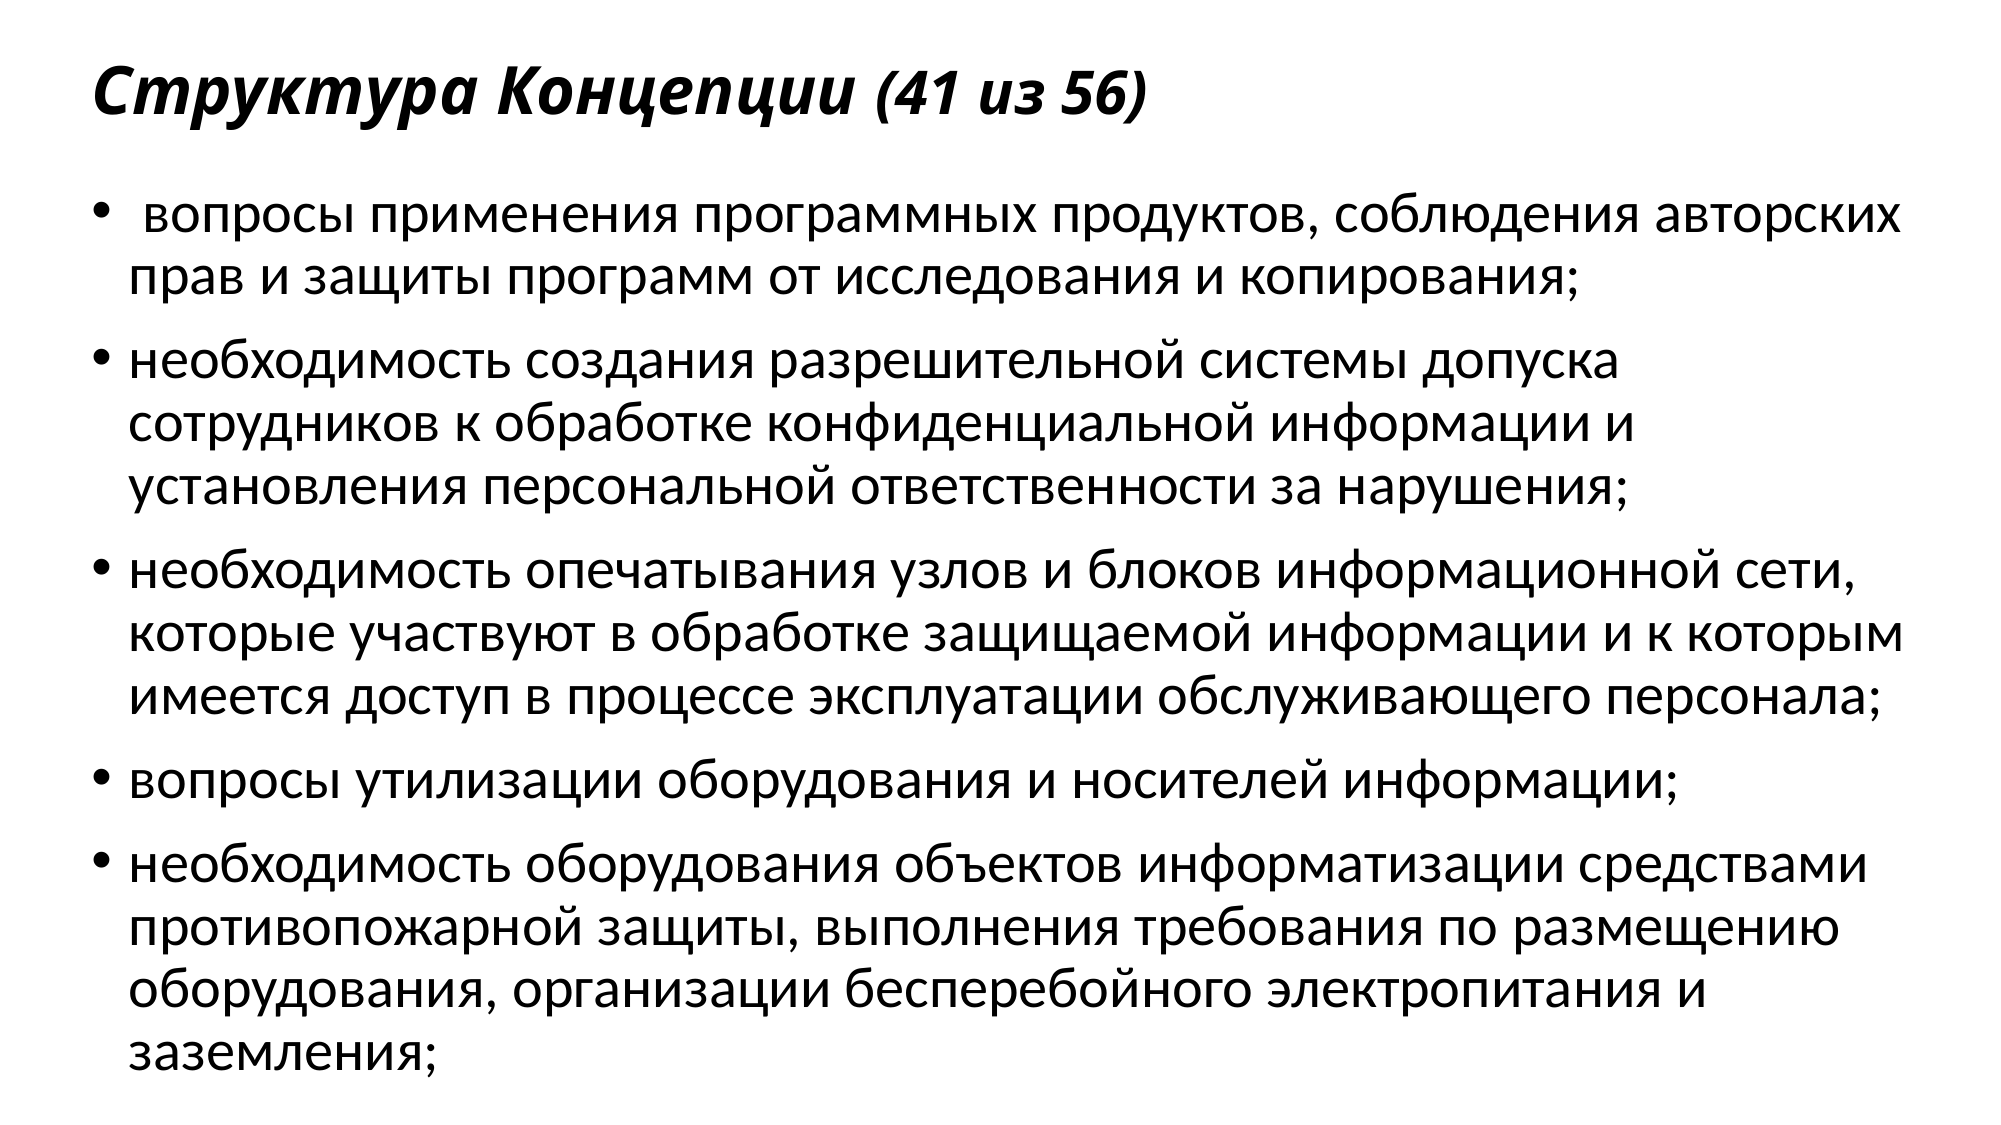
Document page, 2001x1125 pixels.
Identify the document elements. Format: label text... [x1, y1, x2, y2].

title Структура Концепции (41 из 56) [76, 49, 1802, 136]
list вопросы применения программных продуктов, соблюдения авторских прав и защиты программ от исследования и копирования; необходимость создания разрешительной системы допуска сотрудников к обработке конфиденциальной информации и установления персональной ответственности за нарушения; необходимость опечатывания узлов и блоков информационной сети, которые участвуют в обработке защищаемой информации и к которым имеется доступ в процессе эксплуатации обслуживающего персонала; вопросы утилизации оборудования и носителей информации; необходимость оборудования объектов информатизации средствами противопожарной защиты, выполнения требования по размещению оборудования, организации бесперебойного электропитания и заземления; [76, 174, 1957, 1094]
